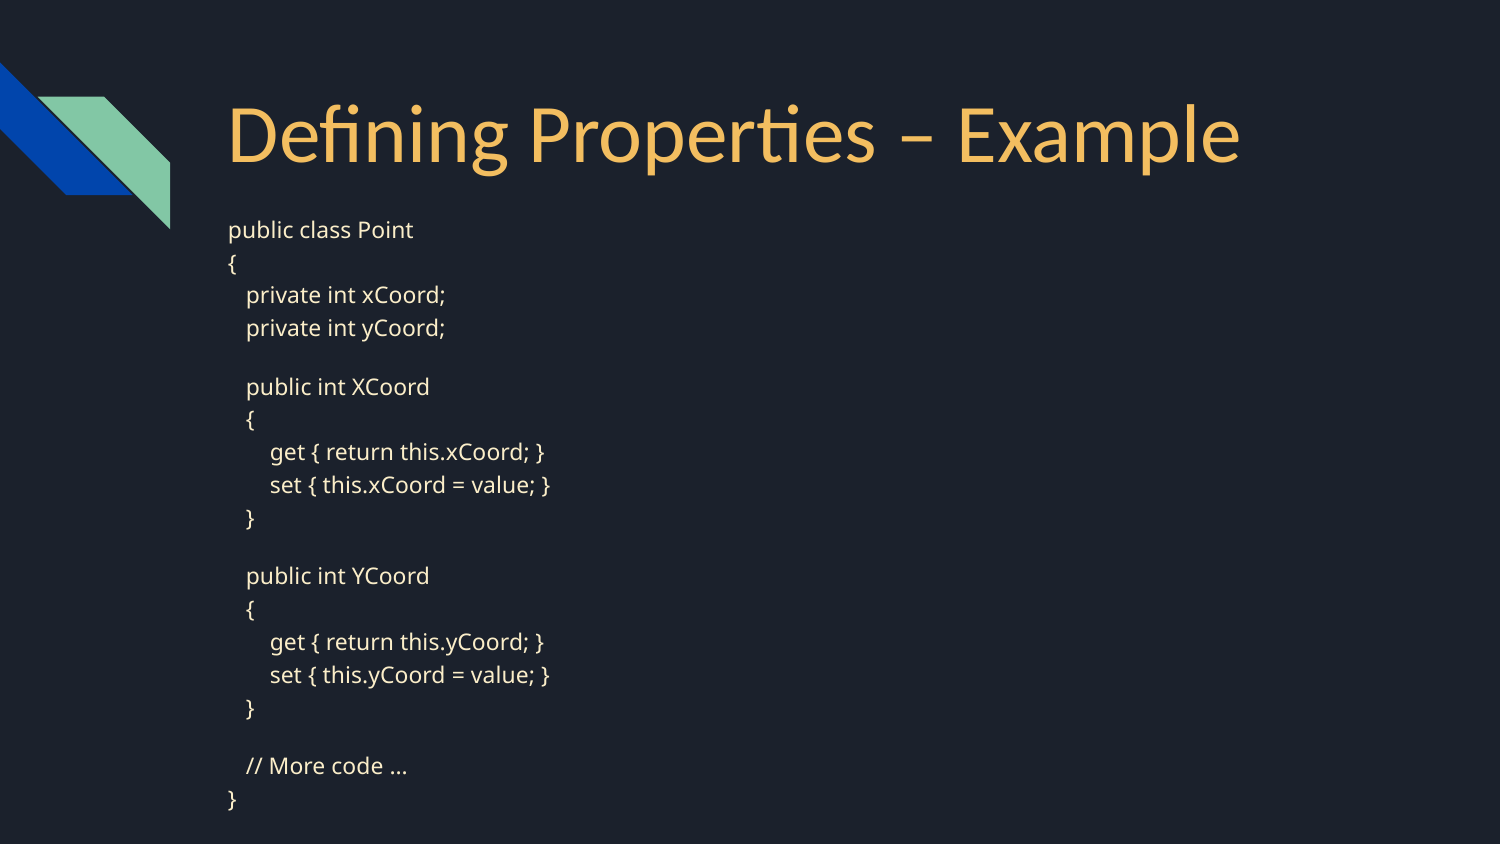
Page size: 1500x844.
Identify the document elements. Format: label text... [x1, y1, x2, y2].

list public class Point { private int xCoord; private int yCoord; public int XCoord { get { return this.xCoord; } set { this.xCoord = value; } } public int YCoord { get { return this.yCoord; } set { this.yCoord = value; } } // More code … } [212, 194, 1368, 735]
title Defining Properties – Example [212, 64, 1368, 194]
